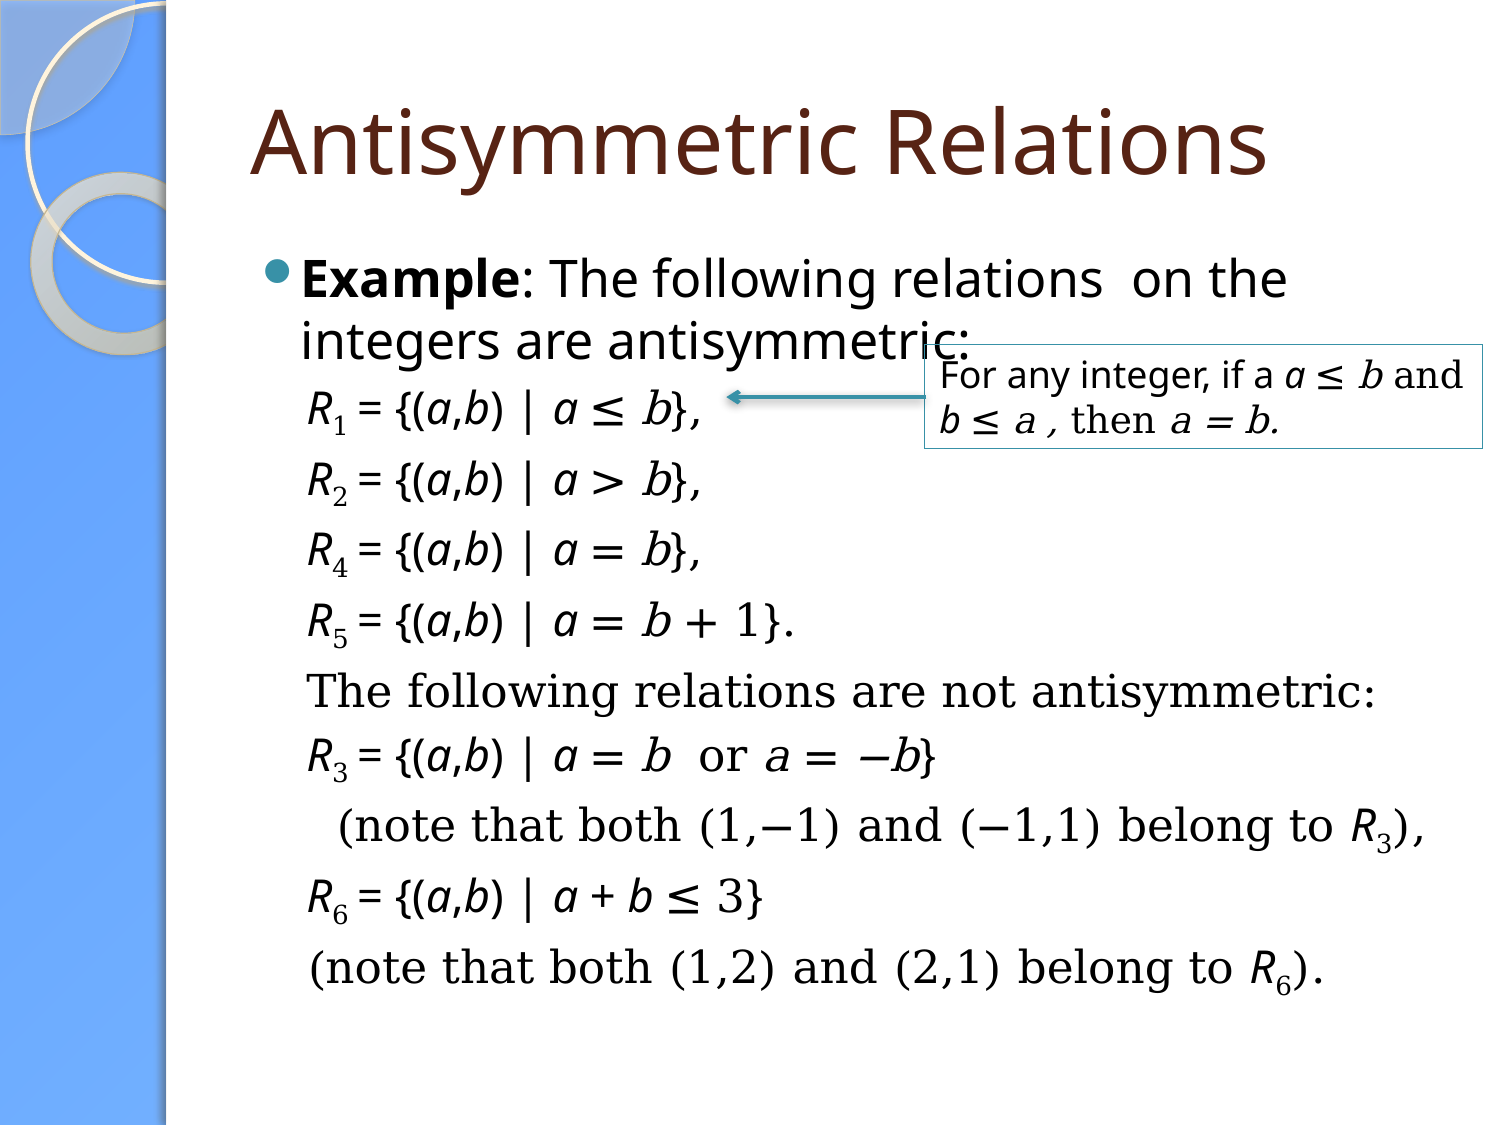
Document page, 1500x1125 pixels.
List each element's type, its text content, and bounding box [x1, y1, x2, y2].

list Example: The following relations on the integers are antisymmetric: R1 = {(a,b) | a ≤ b}, R2 = {(a,b) | a > b}, R4 = {(a,b) | a = b}, R5 = {(a,b) | a = b + 1}. The following relations are not antisymmetric: R3 = {(a,b) | a = b or a = −b} (note that both (1,−1) and (−1,1) belong to R3), R6 = {(a,b) | a + b ≤ 3} (note that both (1,2) and (2,1) belong to R6). [235, 237, 1466, 1025]
text_box For any integer, if a a ≤ b and b ≤ a , then a = b. [924, 344, 1483, 449]
title Antisymmetric Relations [235, 45, 1466, 233]
